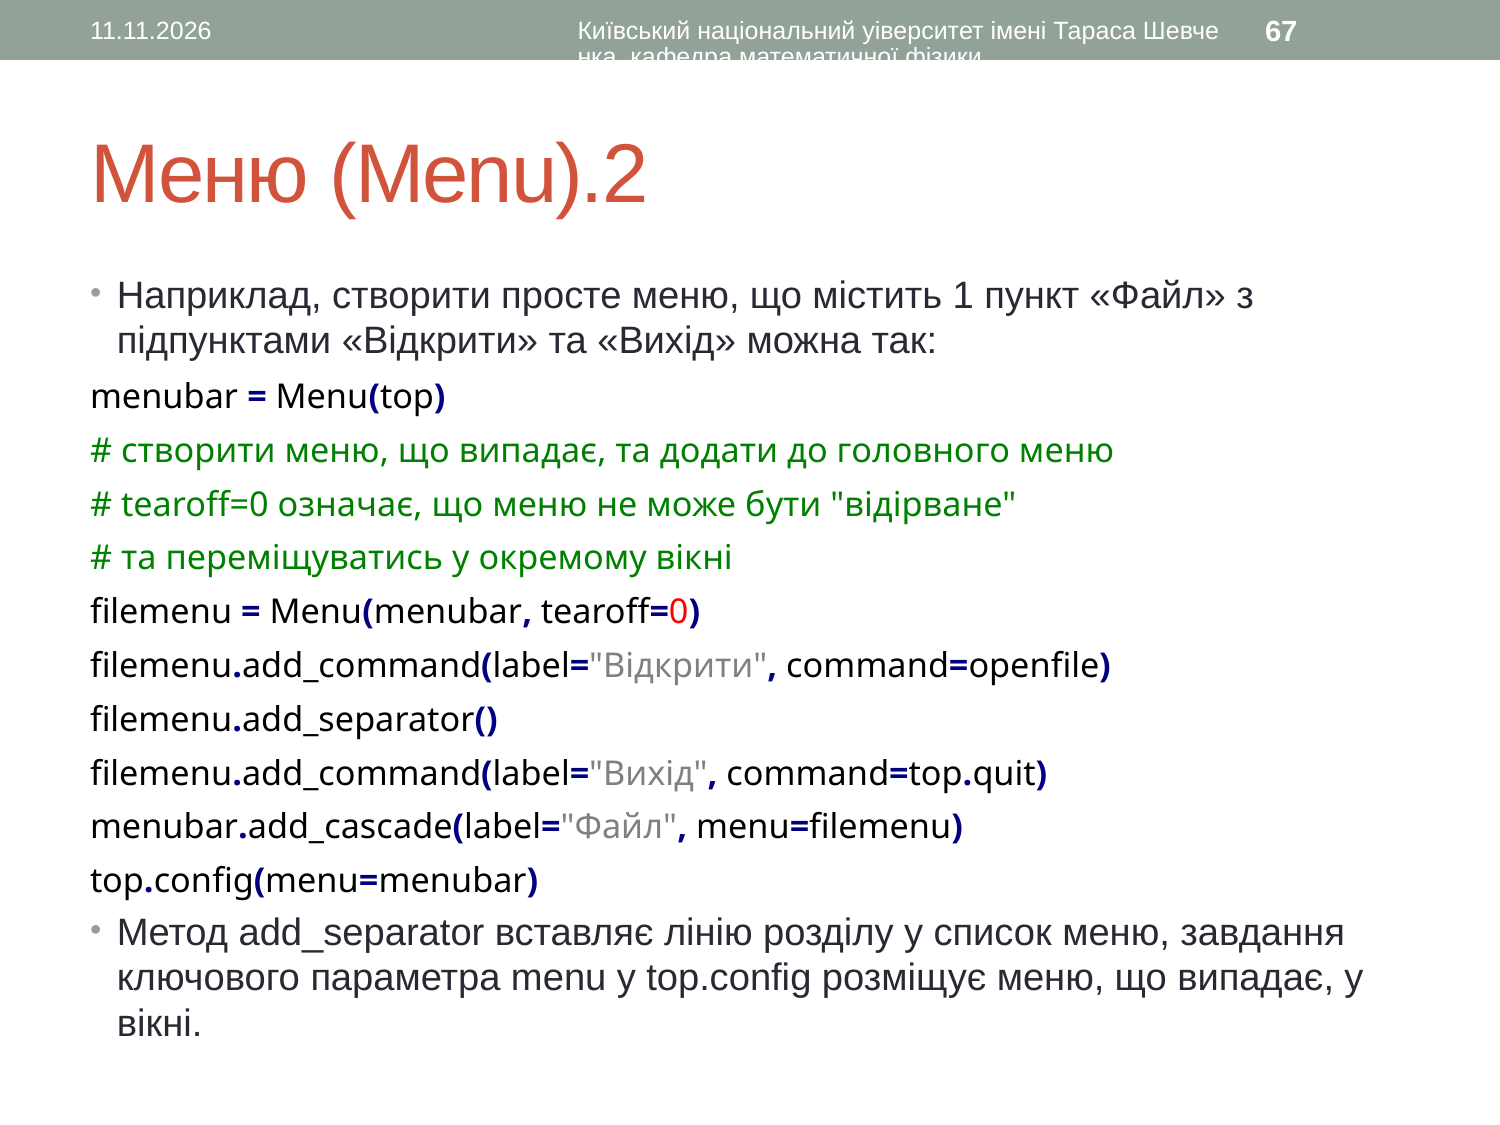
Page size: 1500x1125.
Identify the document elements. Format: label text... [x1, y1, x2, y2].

list Наприклад, створити просте меню, що містить 1 пункт «Файл» з підпунктами «Відкрити» та «Вихід» можна так: menubar = Menu(top) # створити меню, що випадає, та додати до головного меню # tearoff=0 означає, що меню не може бути "відірване" # та переміщуватись у окремому вікні filemenu = Menu(menubar, tearoff=0) filemenu.add_command(label="Відкрити", command=openfile) filemenu.add_separator() filemenu.add_command(label="Вихід", command=top.quit) menubar.add_cascade(label="Файл", menu=filemenu) top.config(menu=menubar) Метод add_separator вставляє лінію розділу у список меню, завдання ключового параметра menu у top.config розміщує меню, що випадає, у вікні. [75, 262, 1425, 1063]
footer Київський національний уіверситет імені Тараса Шевченка, кафедра математичної фізики [562, 3, 1238, 57]
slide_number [75, 3, 550, 57]
title Меню (Menu).2 [75, 87, 1425, 250]
slide_number 67 [1250, 3, 1425, 57]
